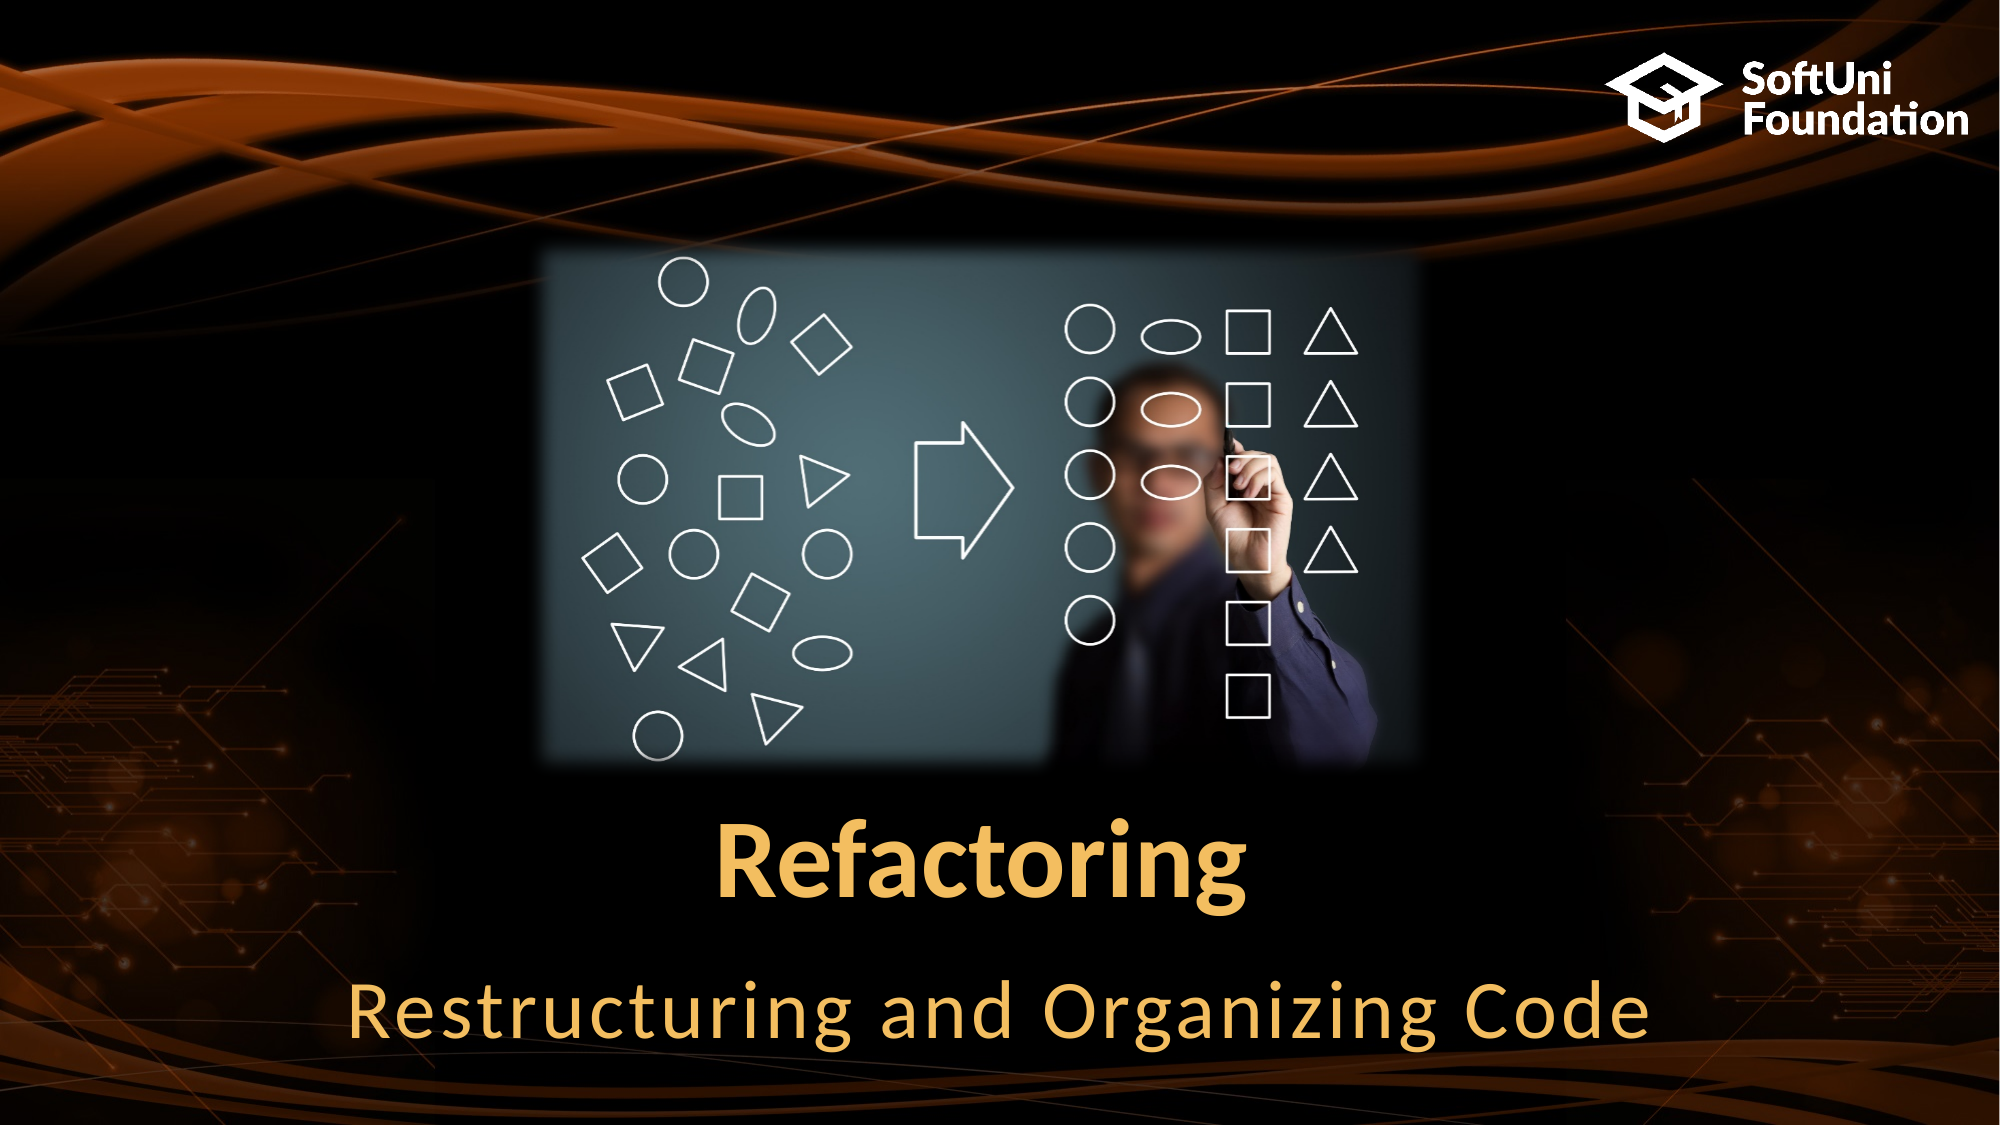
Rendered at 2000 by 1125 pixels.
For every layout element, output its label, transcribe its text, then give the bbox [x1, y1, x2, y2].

list Restructuring and Organizing Code [149, 944, 1850, 1062]
title Refactoring [149, 798, 1813, 926]
picture [0, 0, 2000, 1125]
